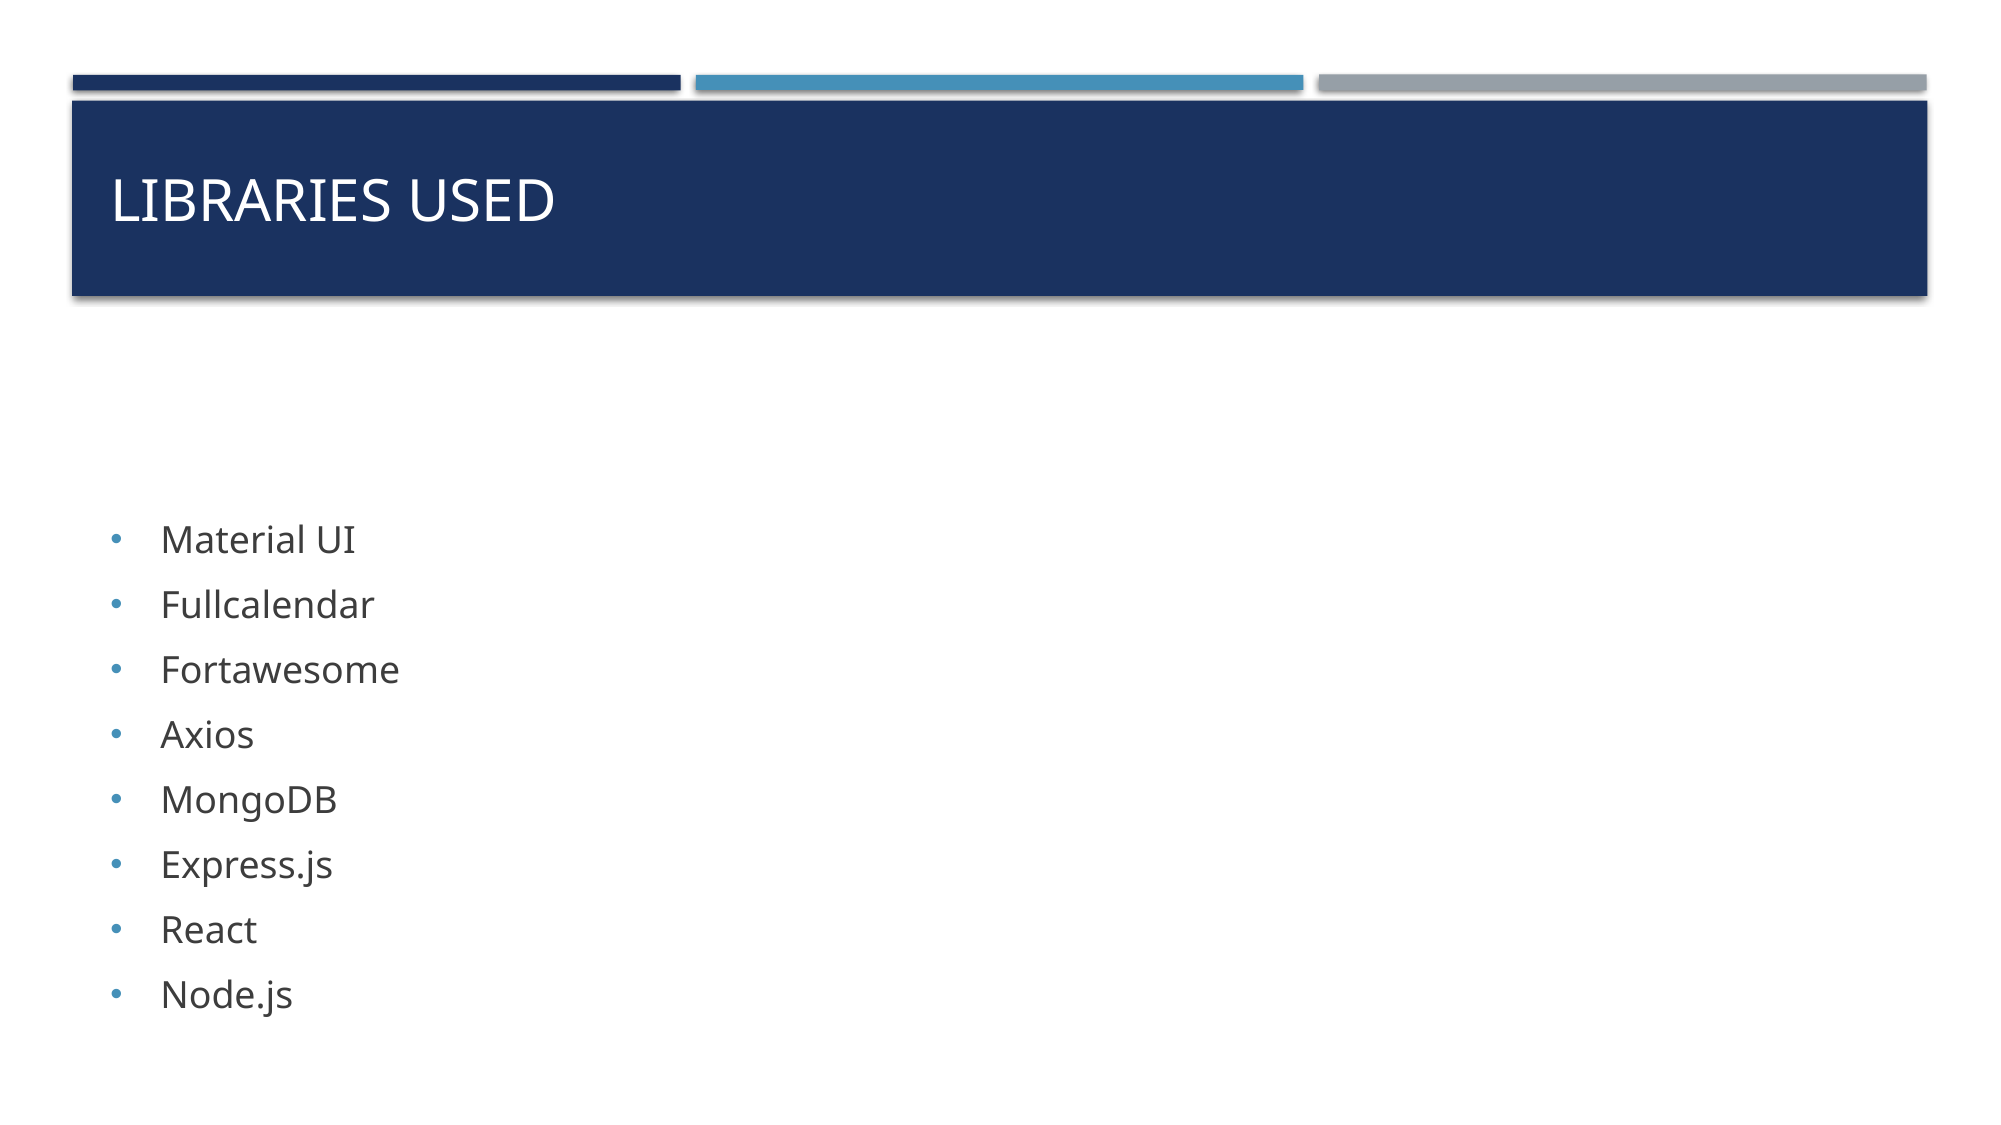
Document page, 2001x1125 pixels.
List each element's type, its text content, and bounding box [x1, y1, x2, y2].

title libraries used [95, 115, 1905, 241]
text_box Material UI Fullcalendar Fortawesome Axios MongoDB Express.js React Node.js [95, 443, 834, 1047]
